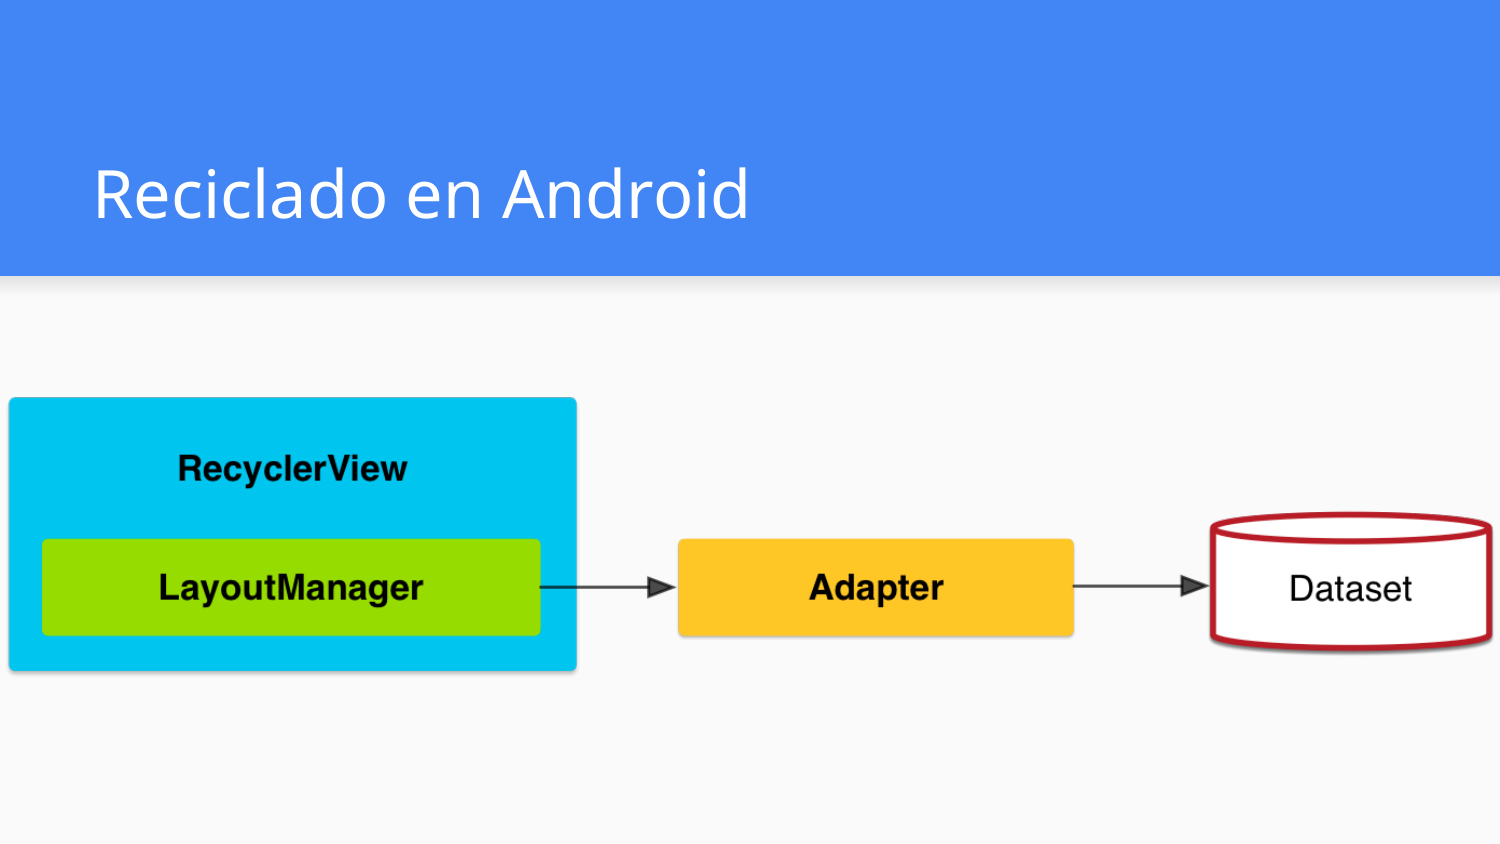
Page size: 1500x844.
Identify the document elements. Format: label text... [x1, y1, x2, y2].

title Reciclado en Android [77, 121, 1427, 248]
picture [0, 391, 1500, 683]
